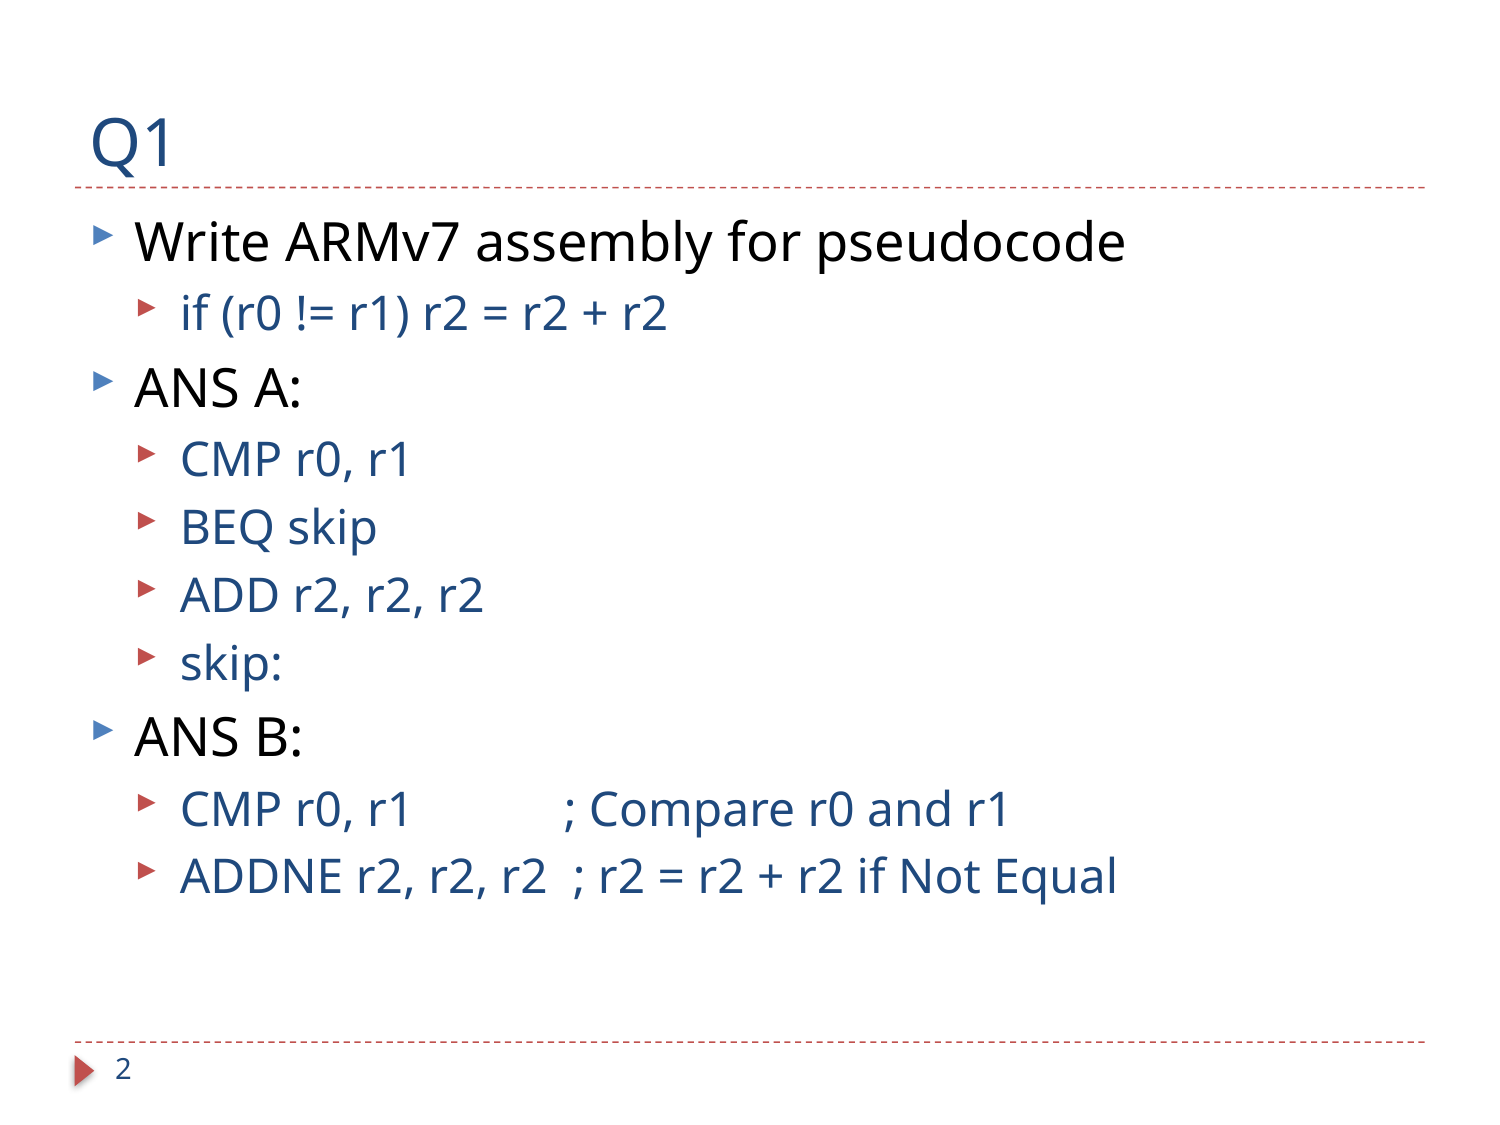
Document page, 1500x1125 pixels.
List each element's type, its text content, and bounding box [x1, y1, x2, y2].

slide_number 2 [100, 1042, 426, 1103]
list Write ARMv7 assembly for pseudocode if (r0 != r1) r2 = r2 + r2 ANS A: CMP r0, r1 BEQ skip ADD r2, r2, r2 skip: ANS B: CMP r0, r1 ; Compare r0 and r1 ADDNE r2, r2, r2 ; r2 = r2 + r2 if Not Equal [75, 200, 1425, 1010]
title Q1 [75, 24, 1425, 188]
